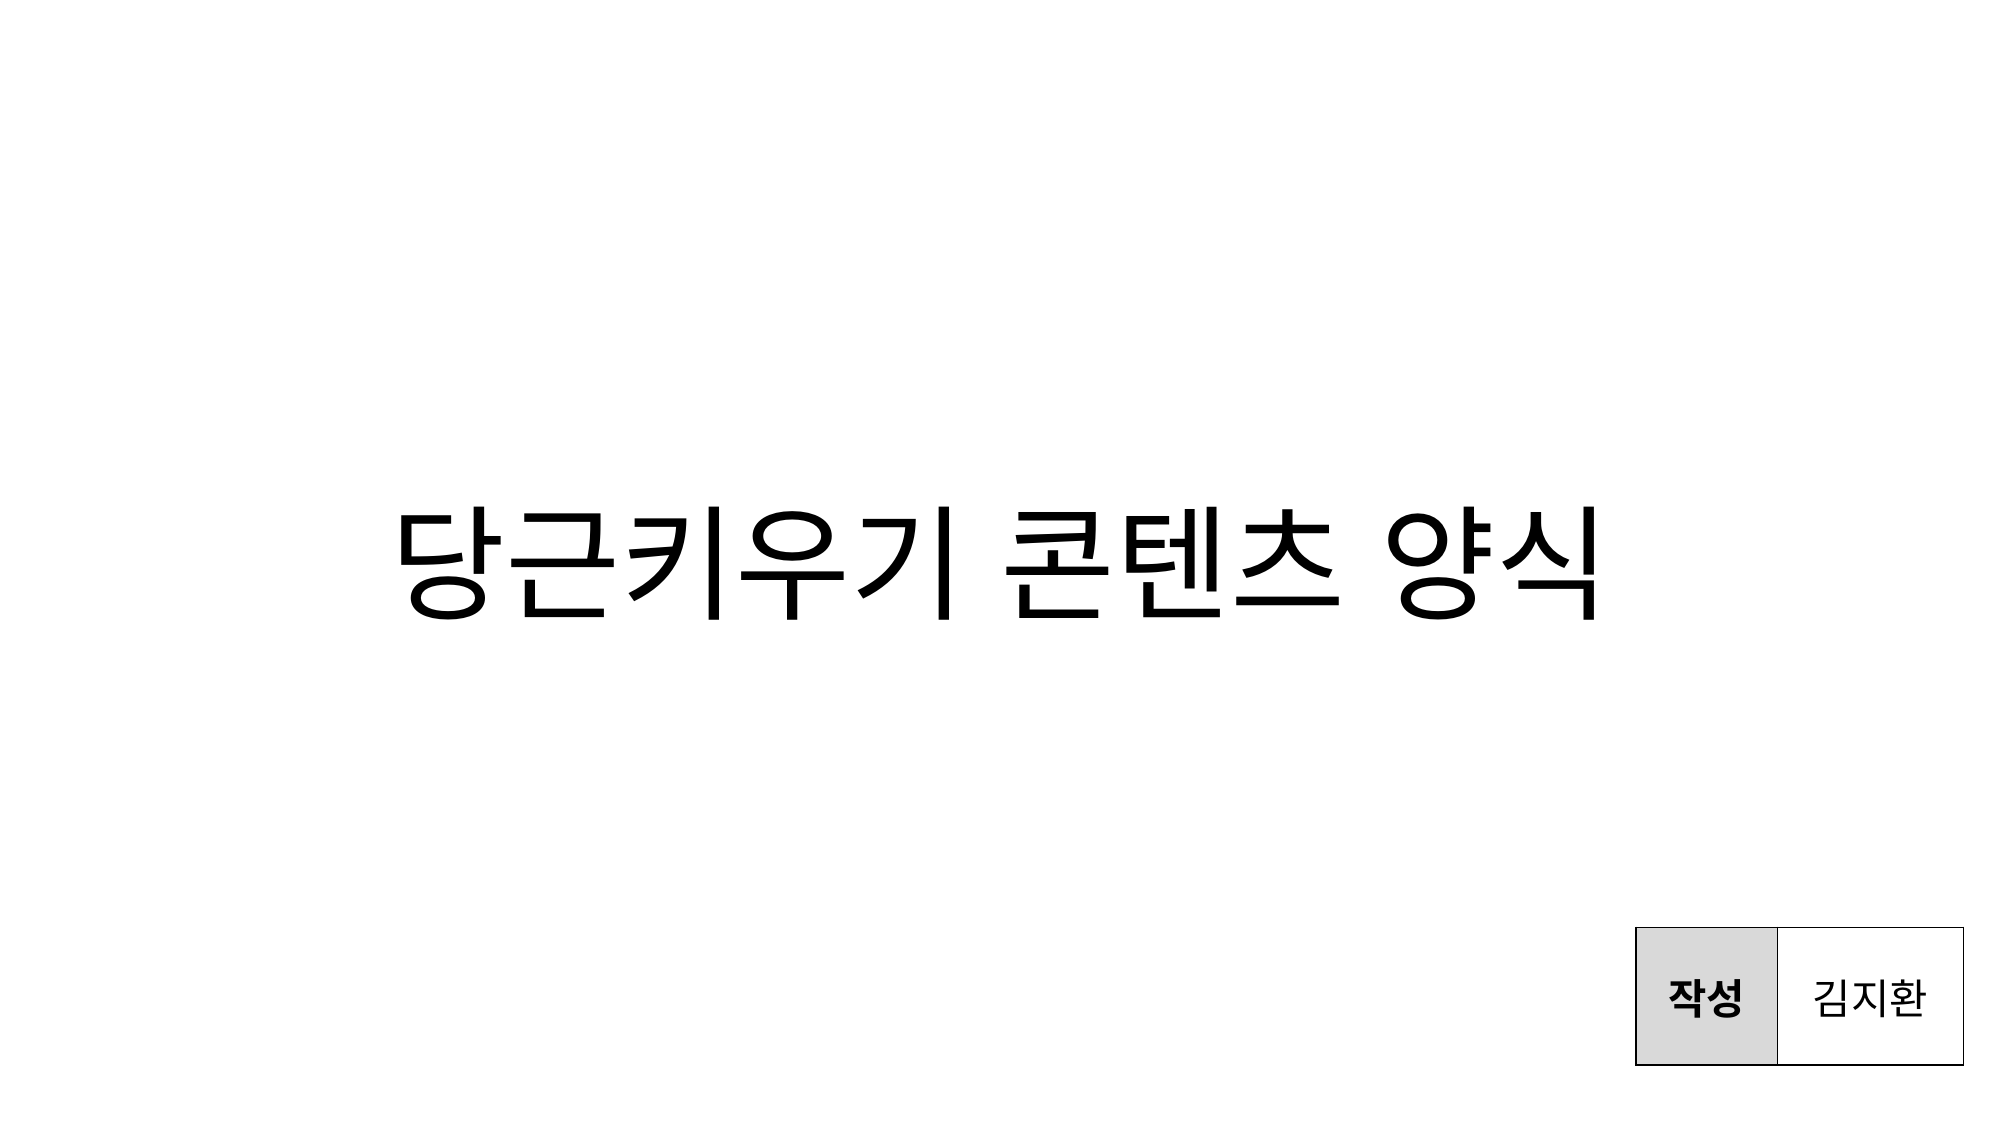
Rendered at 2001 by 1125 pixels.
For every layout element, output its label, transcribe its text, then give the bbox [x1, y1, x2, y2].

table_header 김지환 [1778, 928, 1963, 1064]
table_header 작성 [1637, 928, 1777, 1064]
title 당근키우기 콘텐츠 양식 [210, 199, 1790, 645]
